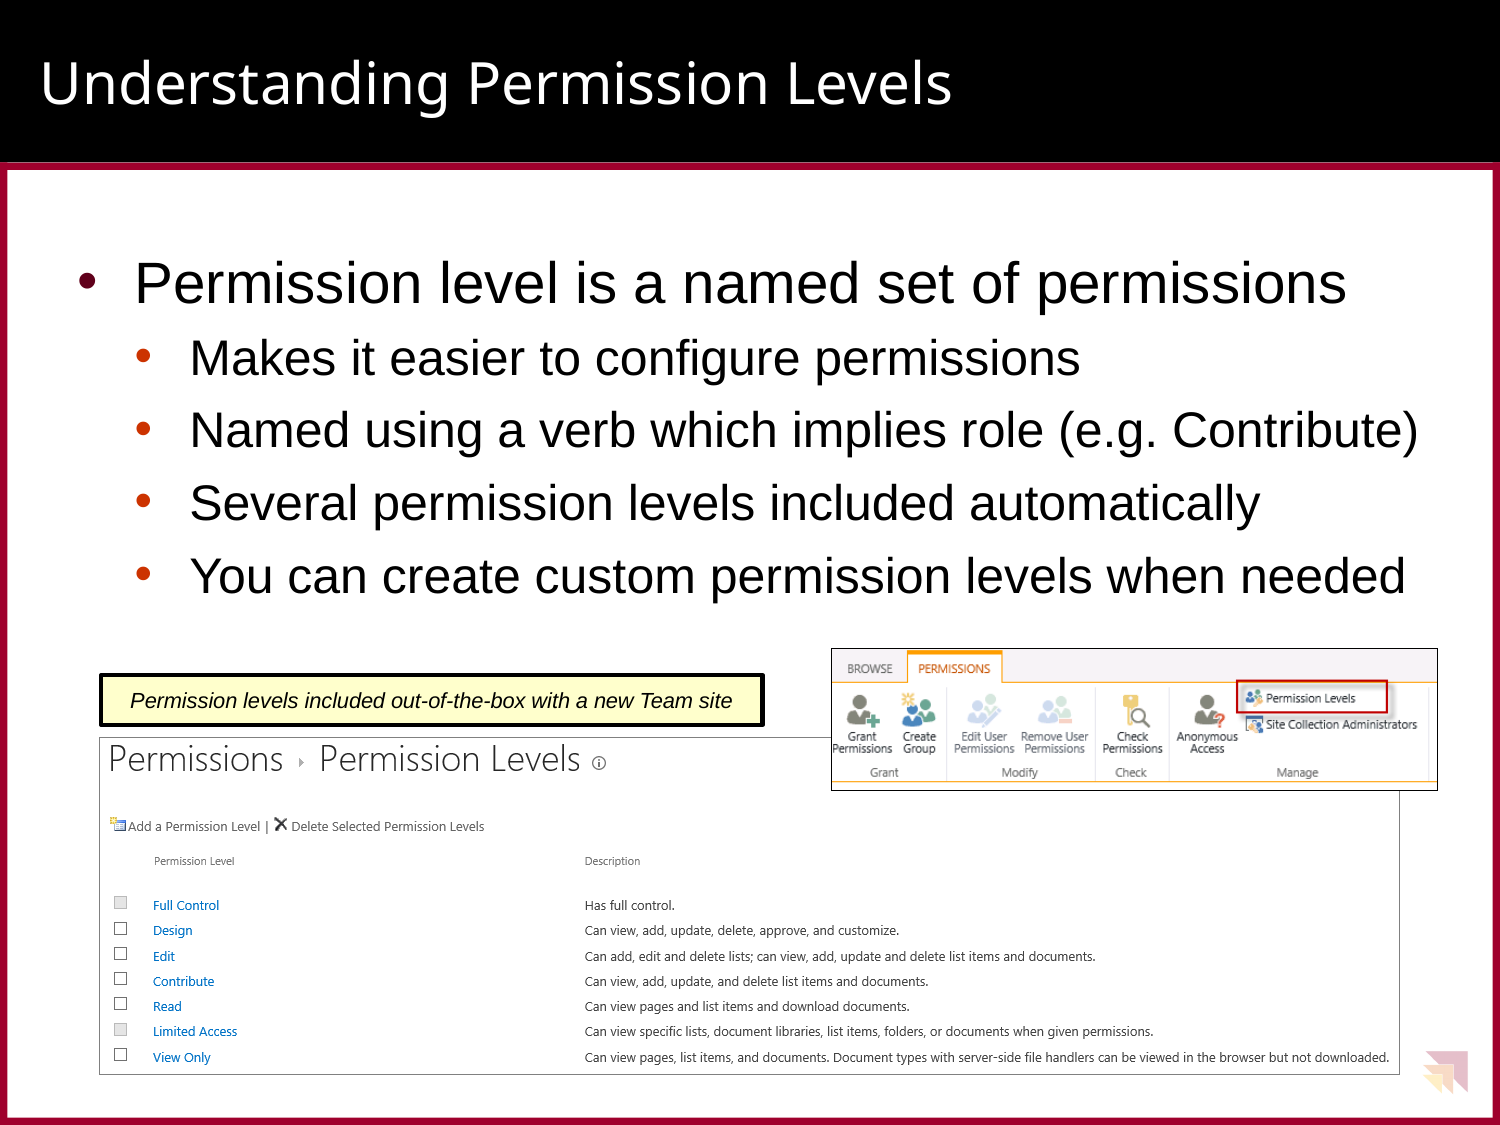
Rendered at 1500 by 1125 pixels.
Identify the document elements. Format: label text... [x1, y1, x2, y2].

picture [99, 737, 1400, 1076]
text_box Permission levels included out-of-the-box with a new Team site [99, 673, 765, 727]
picture [830, 647, 1439, 791]
title Understanding Permission Levels [24, 12, 1438, 150]
list Permission level is a named set of permissions Makes it easier to configure permissions Named using a verb which implies role (e.g. Contribute) Several permission levels included automatically You can create custom permission levels when needed [62, 237, 1438, 1088]
